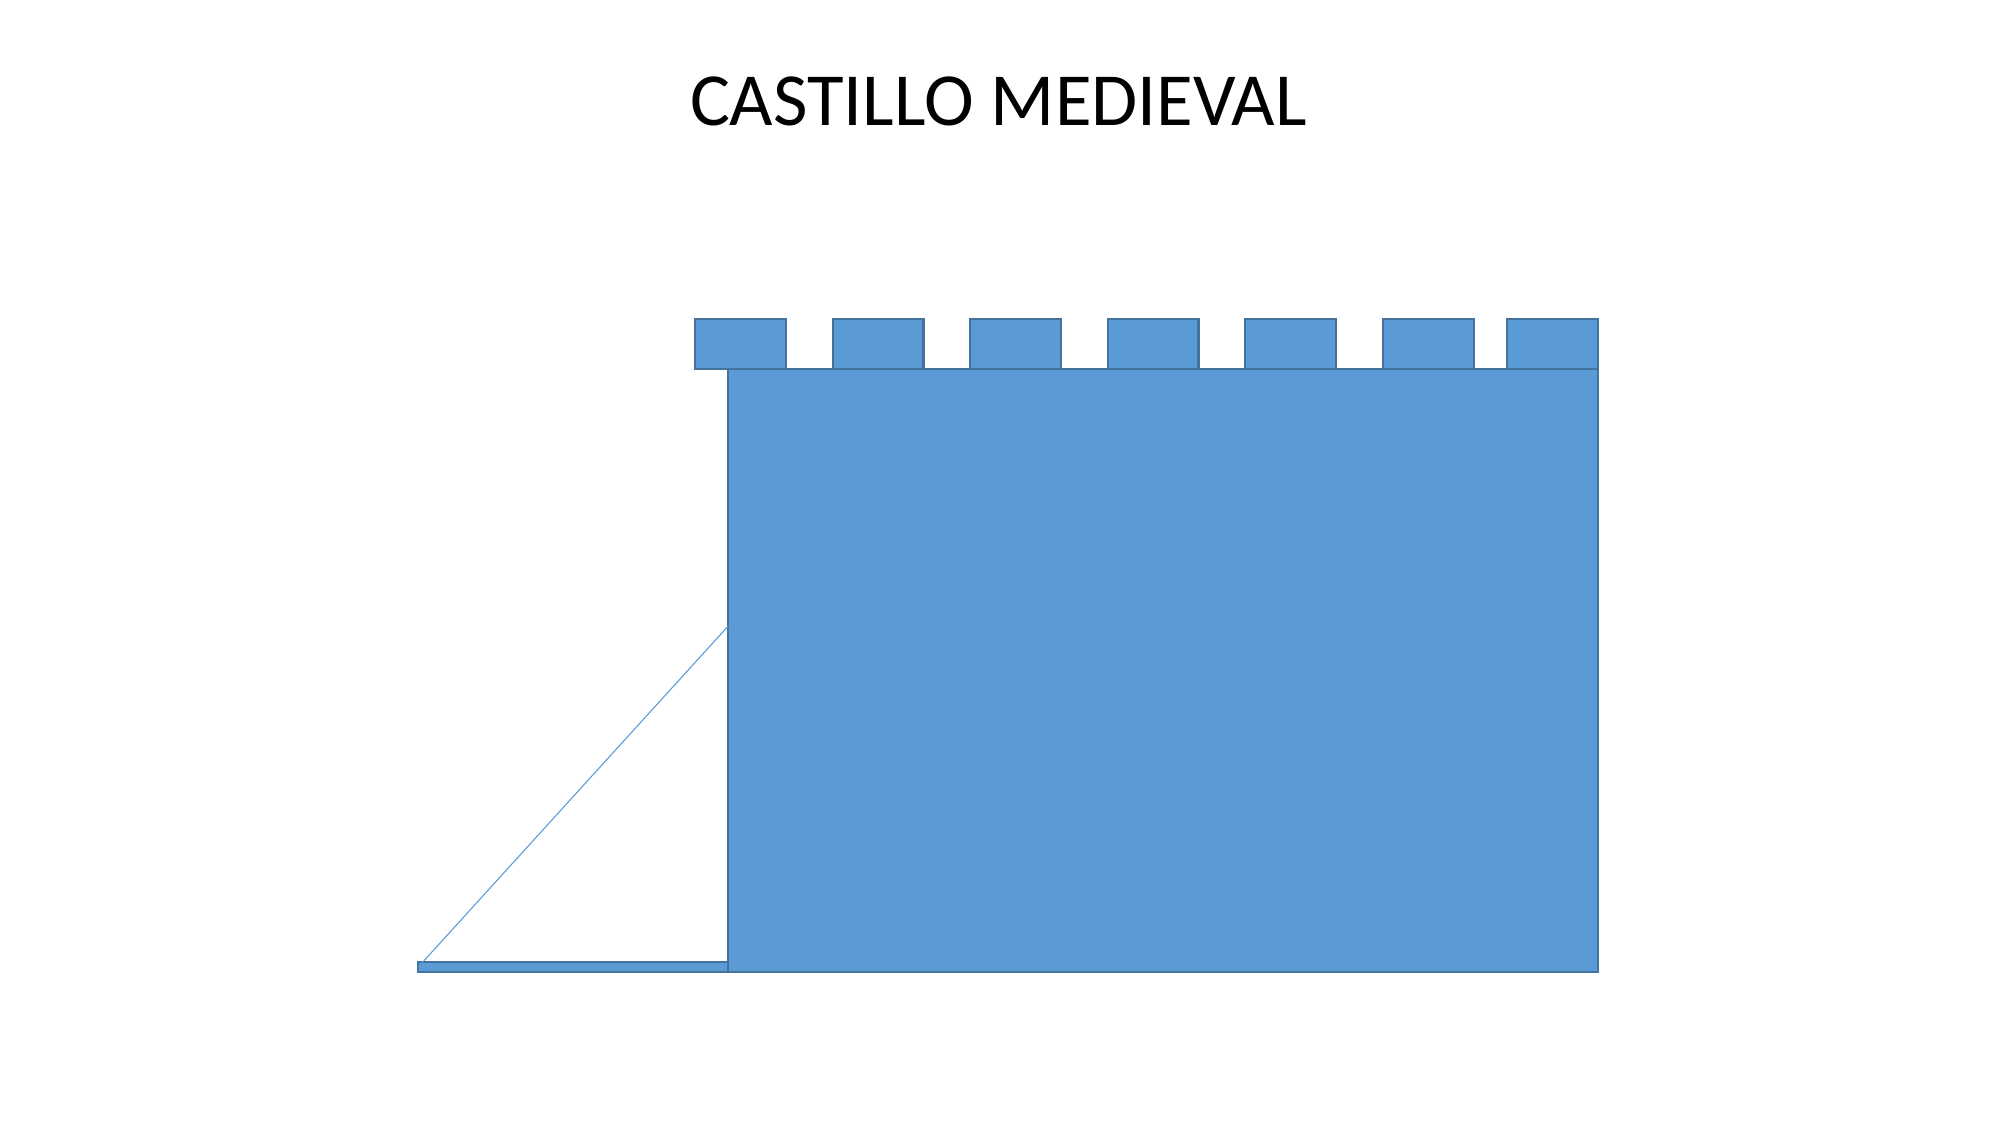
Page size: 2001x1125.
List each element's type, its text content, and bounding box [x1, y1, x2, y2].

text_box [727, 368, 1599, 973]
text_box [417, 967, 729, 973]
text_box [694, 318, 787, 370]
text_box [969, 318, 1062, 370]
text_box [832, 318, 925, 370]
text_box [418, 625, 729, 968]
text_box CASTILLO MEDIEVAL [675, 43, 1323, 148]
text_box [1382, 318, 1475, 370]
text_box [1506, 318, 1599, 370]
text_box [1244, 318, 1337, 370]
text_box [1107, 318, 1200, 370]
